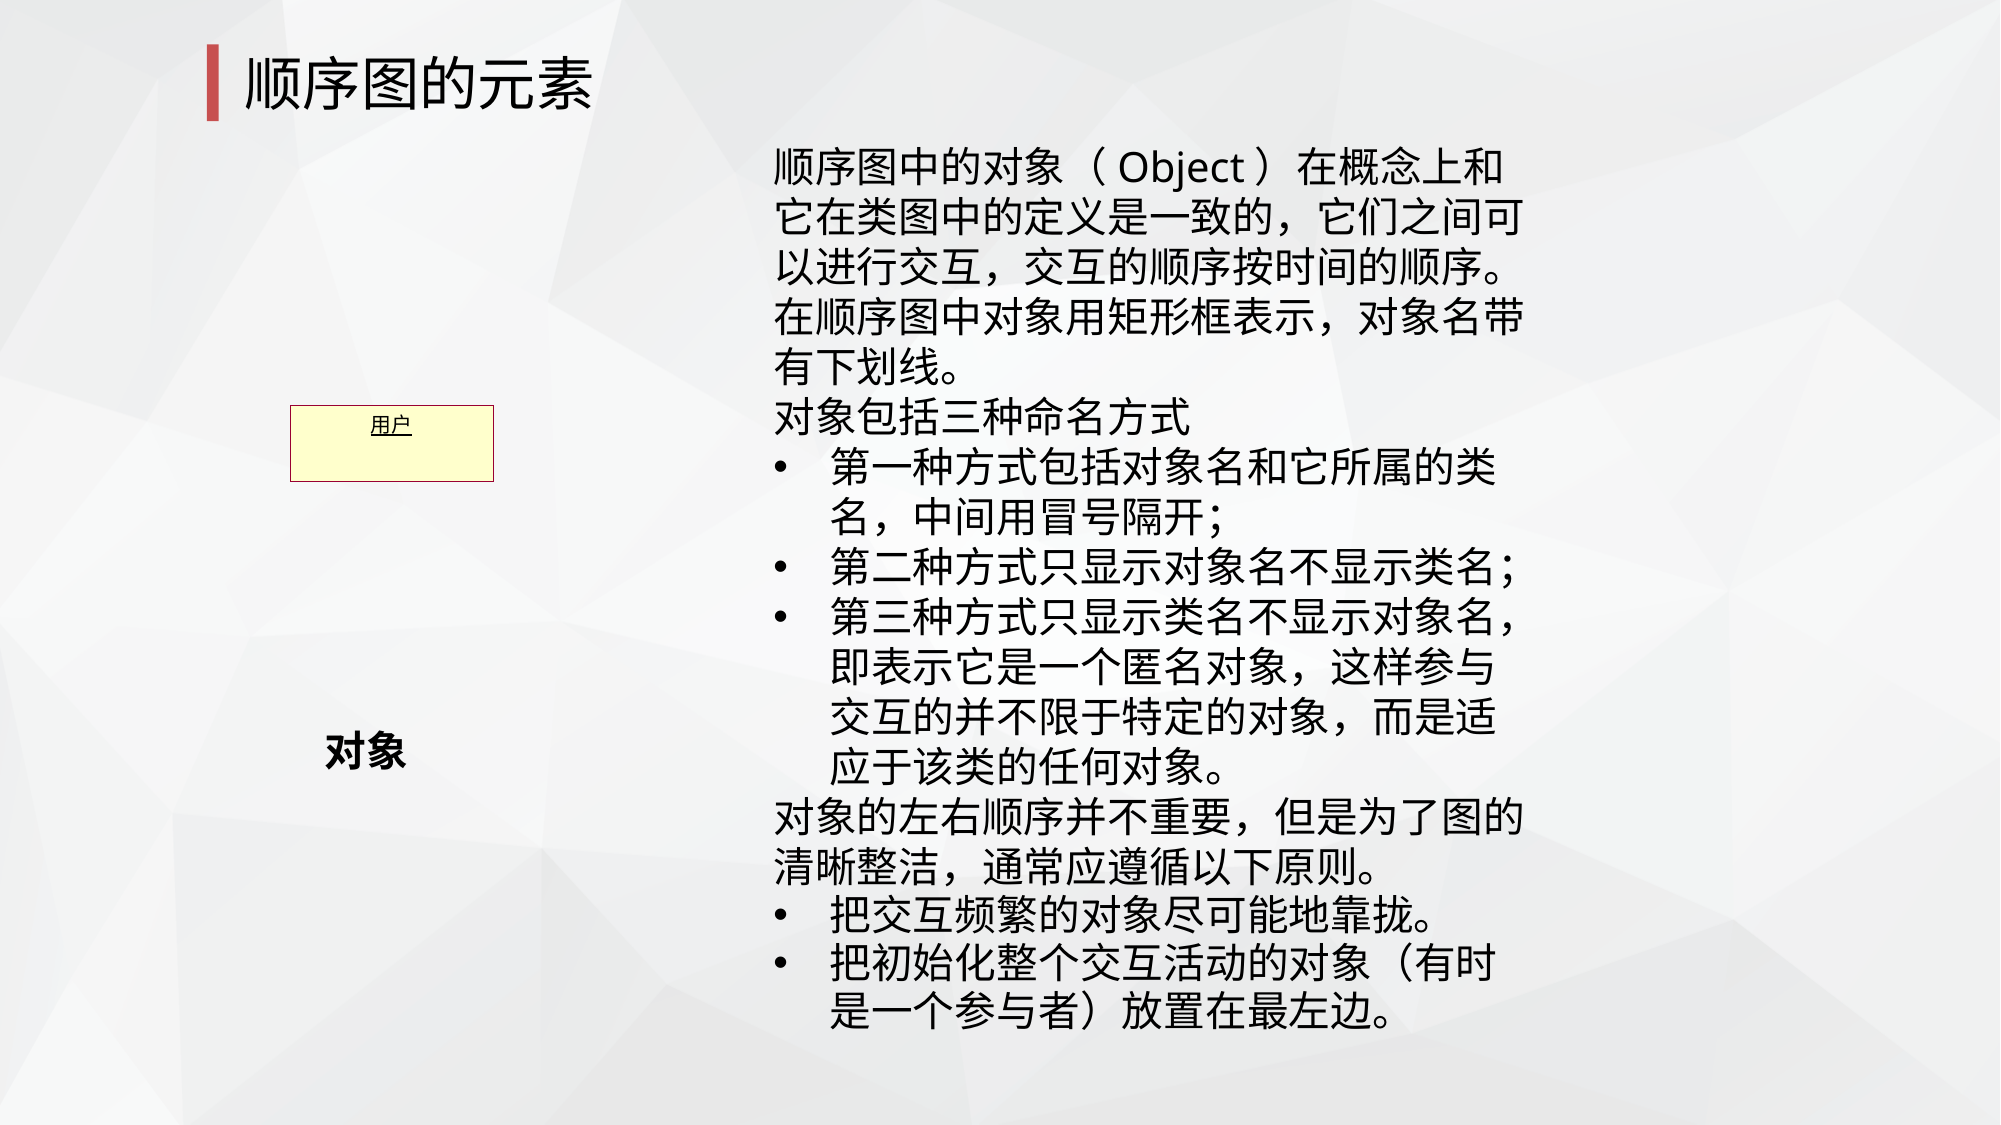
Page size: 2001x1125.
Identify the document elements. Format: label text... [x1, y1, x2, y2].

text_box 顺序图中的对象（Object）在概念上和它在类图中的定义是一致的，它们之间可以进行交互，交互的顺序按时间的顺序。在顺序图中对象用矩形框表示，对象名带有下划线。 对象包括三种命名方式 第一种方式包括对象名和它所属的类名，中间用冒号隔开； 第二种方式只显示对象名不显示类名； 第三种方式只显示类名不显示对象名，即表示它是一个匿名对象，这样参与交互的并不限于特定的对象，而是适应于该类的任何对象。 对象的左右顺序并不重要，但是为了图的清晰整洁，通常应遵循以下原则。 把交互频繁的对象尽可能地靠拢。 把初始化整个交互活动的对象（有时是一个参与者）放置在最左边。 [758, 133, 1544, 1093]
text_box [282, 375, 494, 511]
picture [0, 0, 2000, 1125]
text_box 顺序图的元素 [229, 39, 1073, 125]
text_box 对象 [310, 717, 507, 782]
text_box [206, 43, 220, 122]
